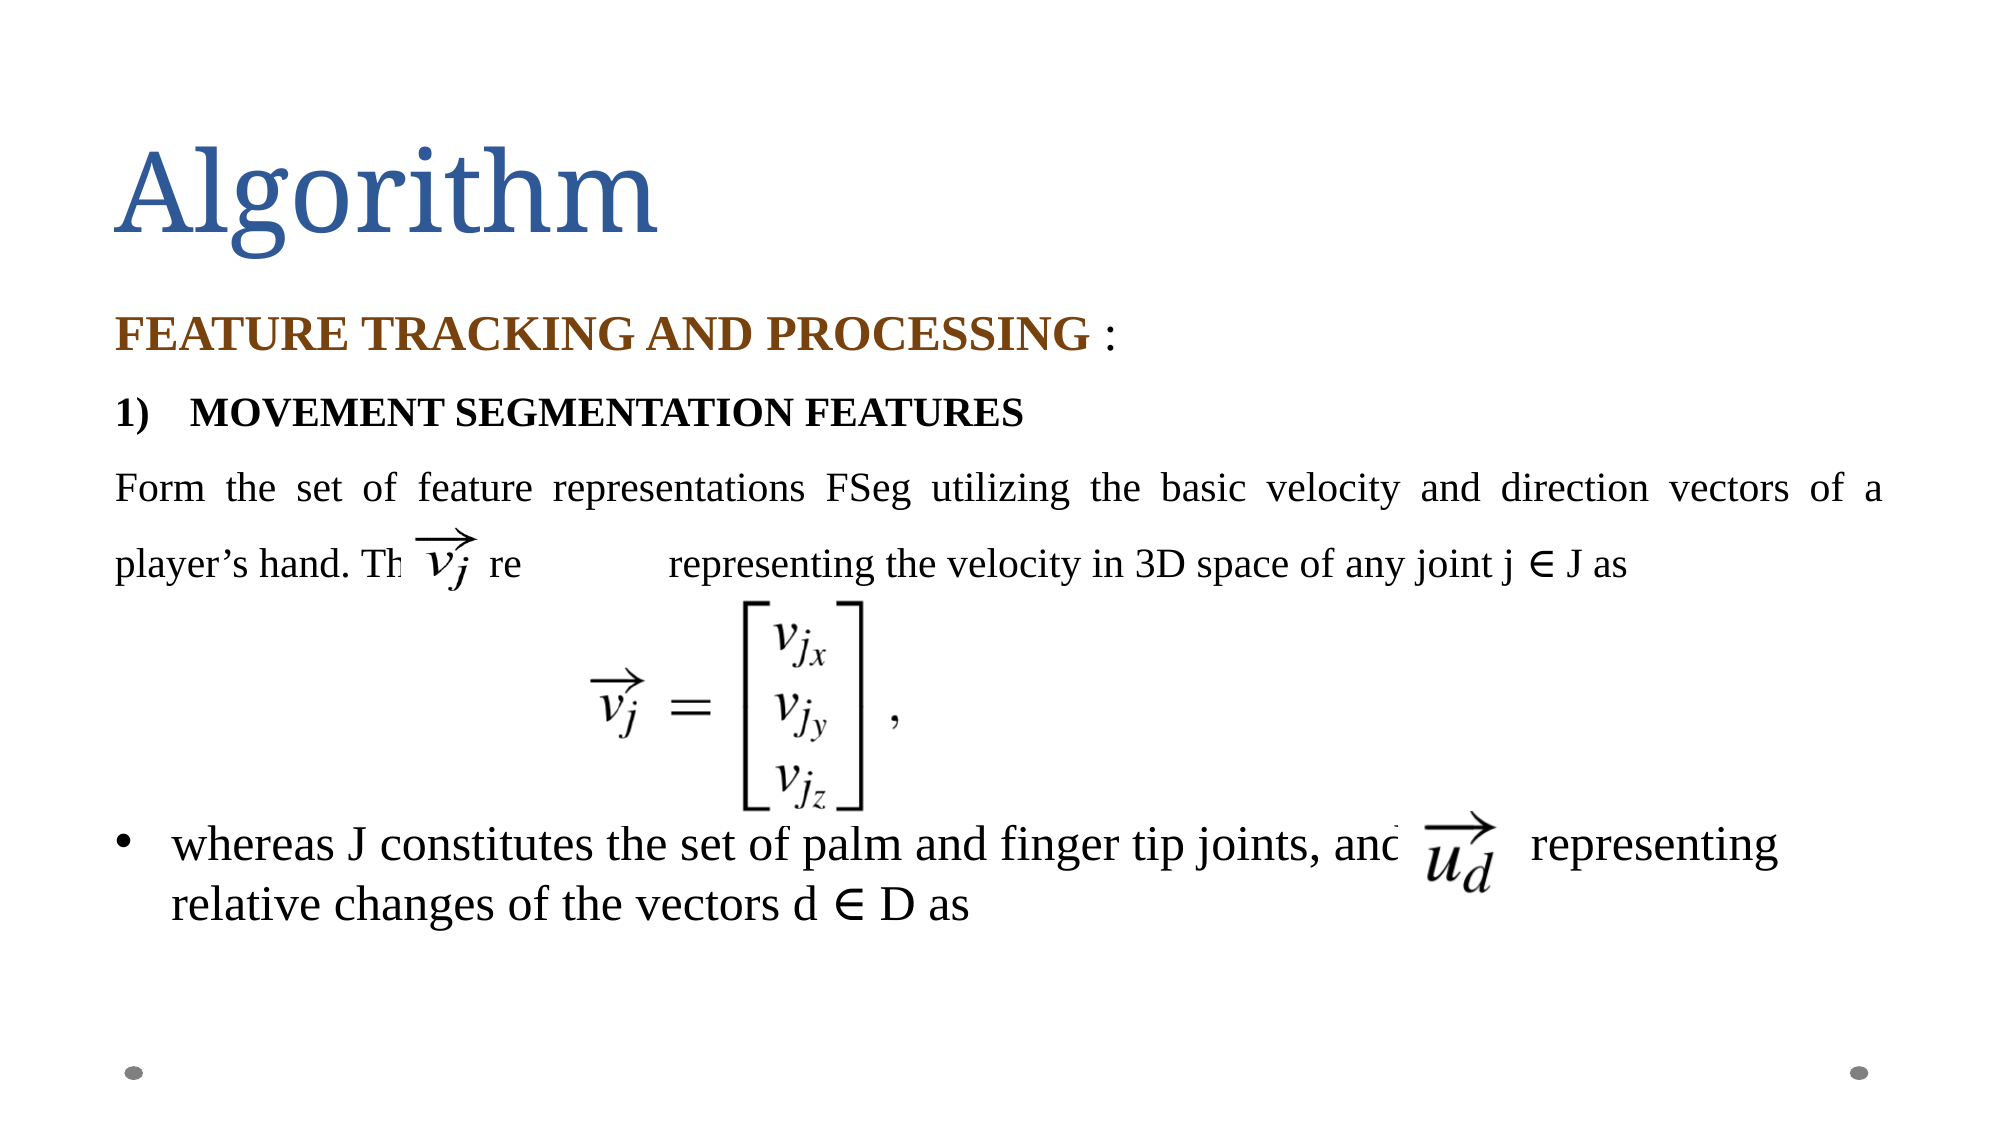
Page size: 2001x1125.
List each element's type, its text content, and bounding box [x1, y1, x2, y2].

picture [1398, 810, 1508, 897]
picture [525, 596, 953, 827]
title Algorithm [99, 0, 1900, 262]
picture [401, 525, 490, 598]
list FEATURE TRACKING AND PROCESSING : MOVEMENT SEGMENTATION FEATURES Form the set of feature representations FSeg utilizing the basic velocity and direction vectors of a player’s hand. These are representing the velocity in 3D space of any joint j ∈ J as whereas J constitutes the set of palm and finger tip joints, and representing relative changes of the vectors d ∈ D as [99, 262, 1900, 1005]
